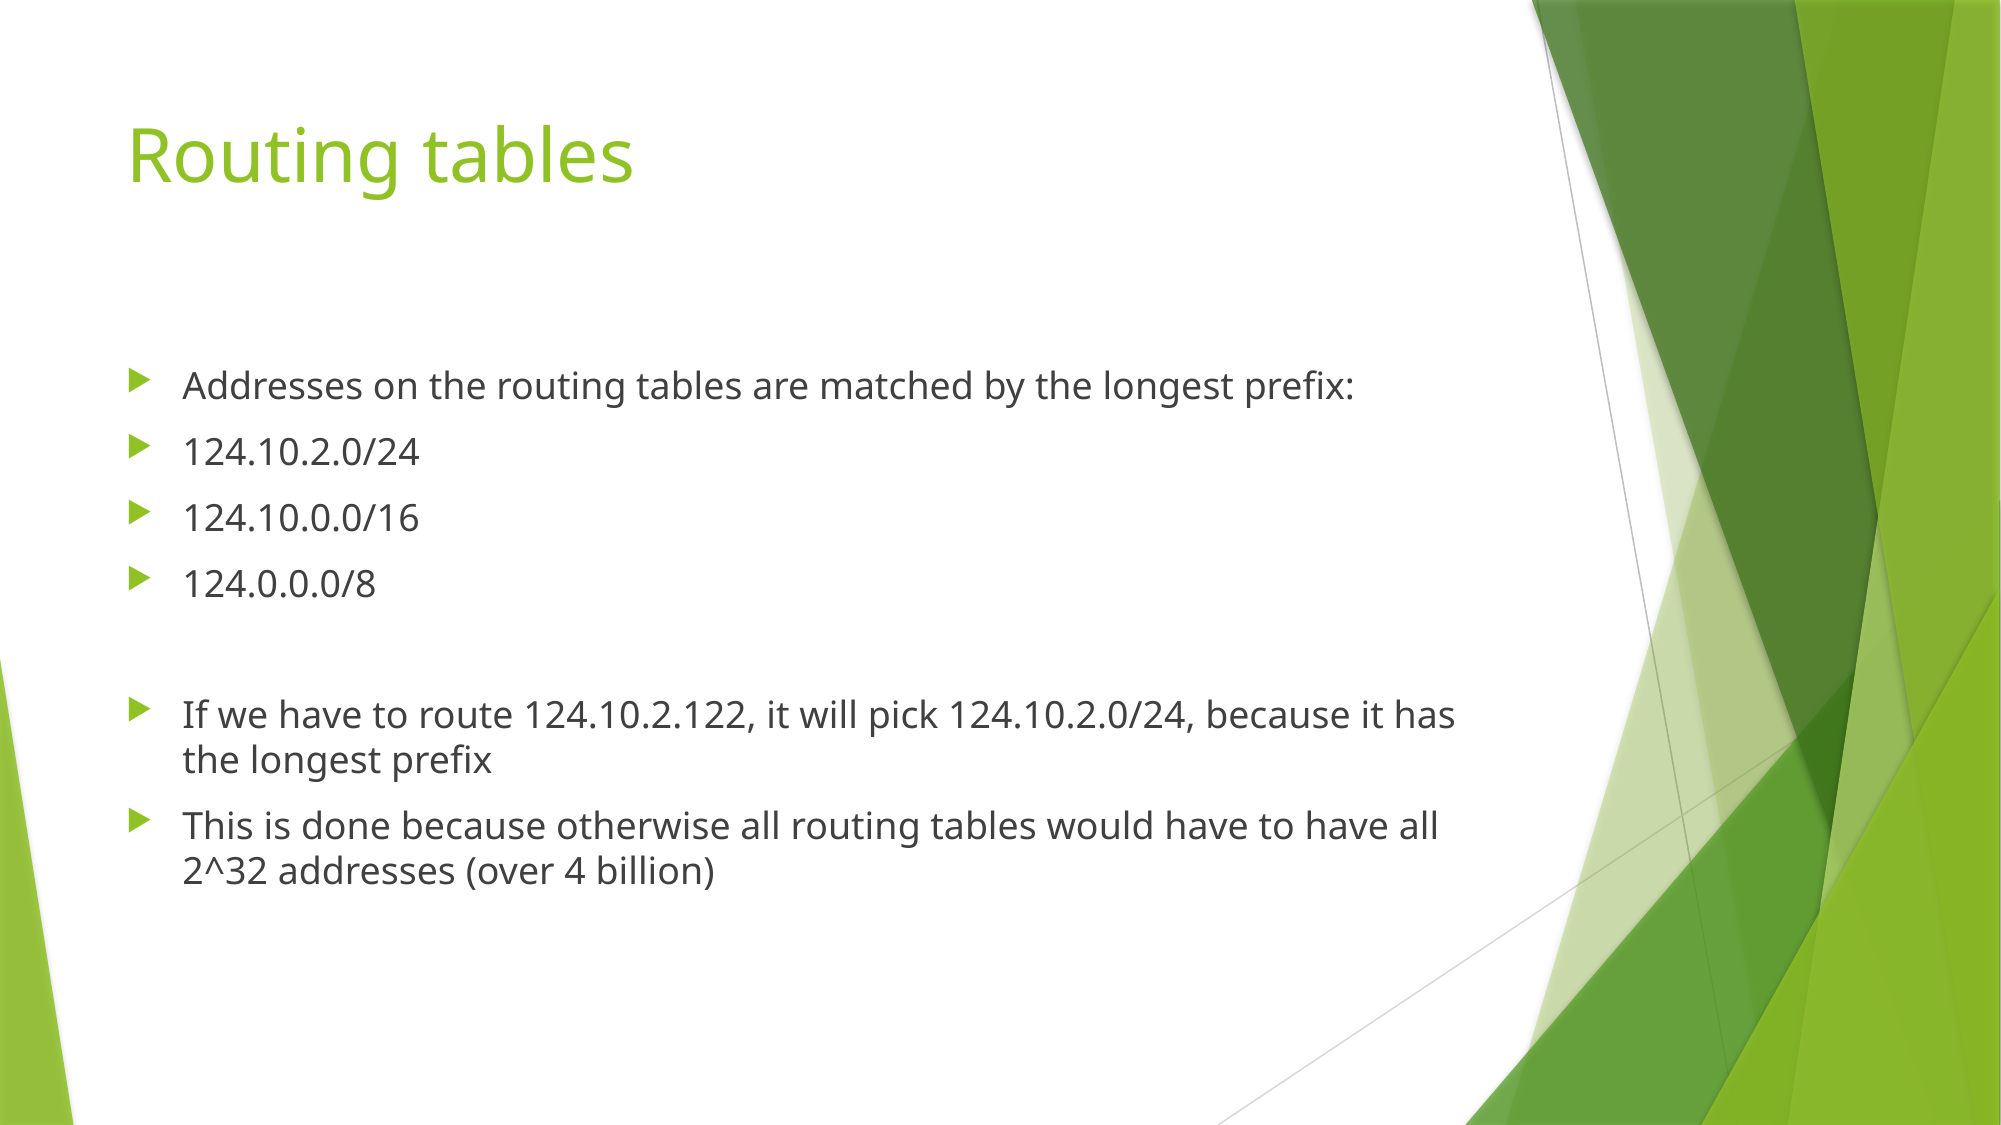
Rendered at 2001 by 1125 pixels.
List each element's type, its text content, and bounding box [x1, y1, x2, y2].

title Routing tables [111, 99, 1522, 317]
list Addresses on the routing tables are matched by the longest prefix: 124.10.2.0/24 124.10.0.0/16 124.0.0.0/8 If we have to route 124.10.2.122, it will pick 124.10.2.0/24, because it has the longest prefix This is done because otherwise all routing tables would have to have all 2^32 addresses (over 4 billion) [111, 354, 1522, 992]
